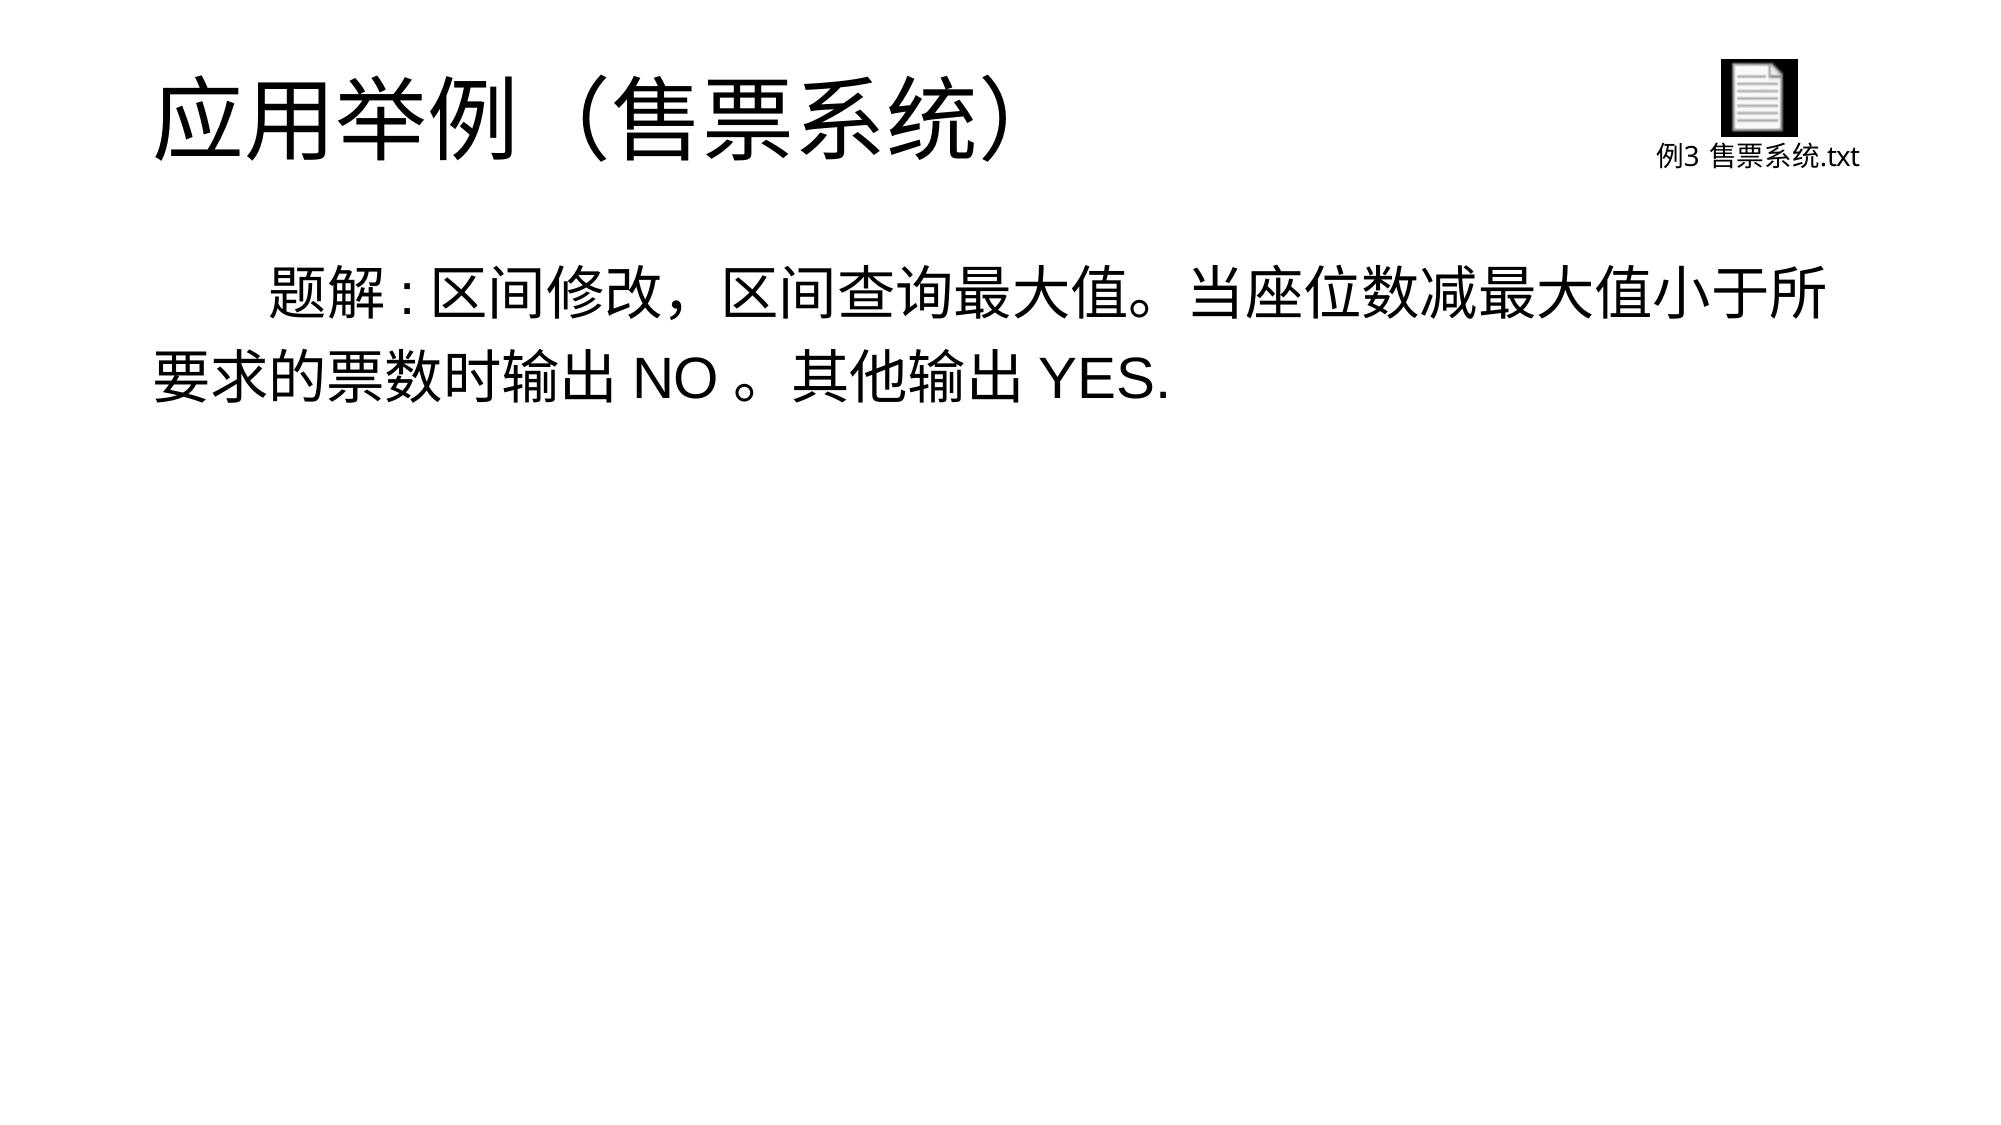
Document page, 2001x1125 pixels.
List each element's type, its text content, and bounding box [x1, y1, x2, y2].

title 应用举例（售票系统） [137, 59, 1863, 235]
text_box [1631, 59, 1888, 191]
text_box 题解:区间修改，区间查询最大值。当座位数减最大值小于所要求的票数时输出NO。其他输出YES. [137, 235, 1863, 418]
